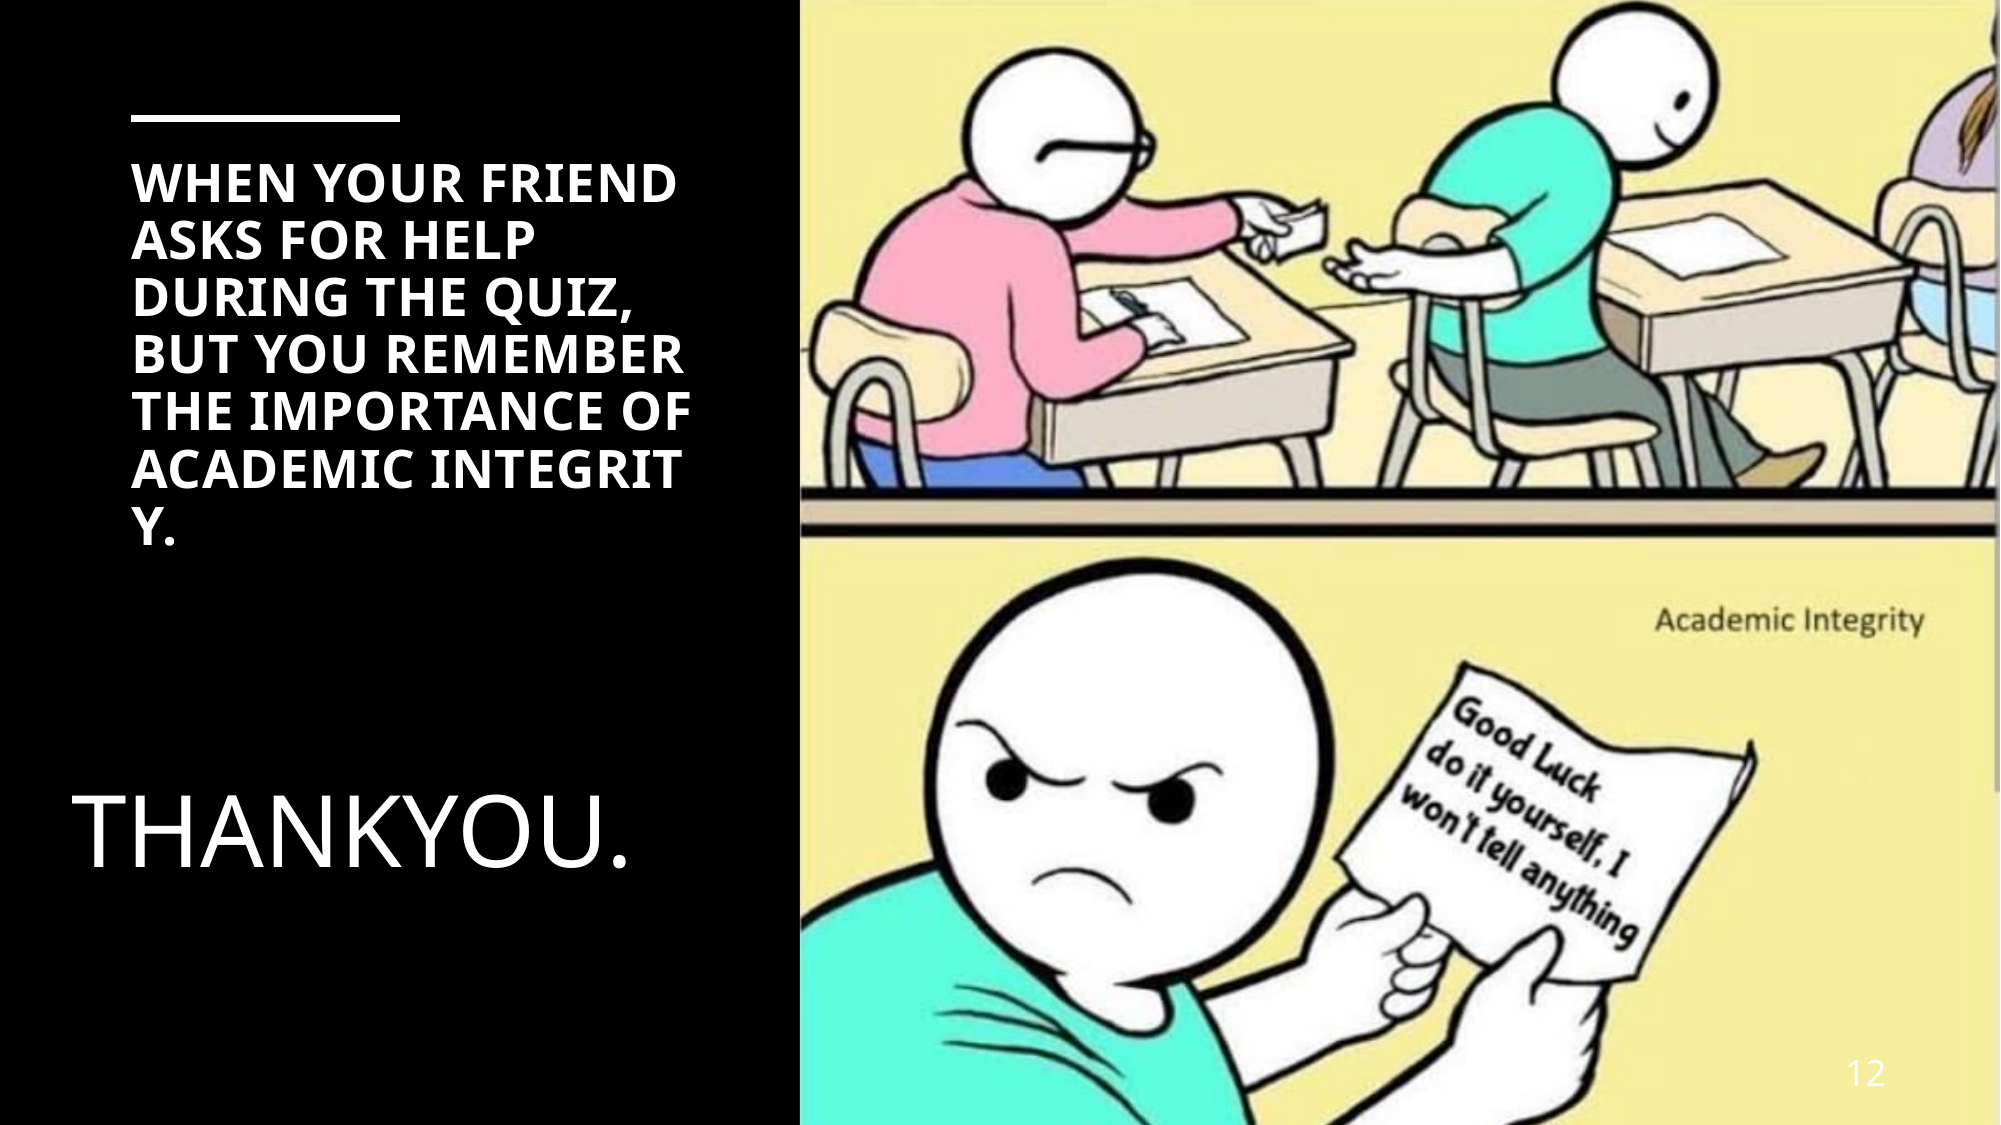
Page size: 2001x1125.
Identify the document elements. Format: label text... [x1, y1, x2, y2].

text_box When your friend asks for help during the quiz, but you remember the importance of academic integrity. [116, 148, 711, 586]
text_box [0, 0, 799, 1125]
picture [799, 0, 2000, 1125]
text_box THANKYOU. [56, 759, 750, 895]
